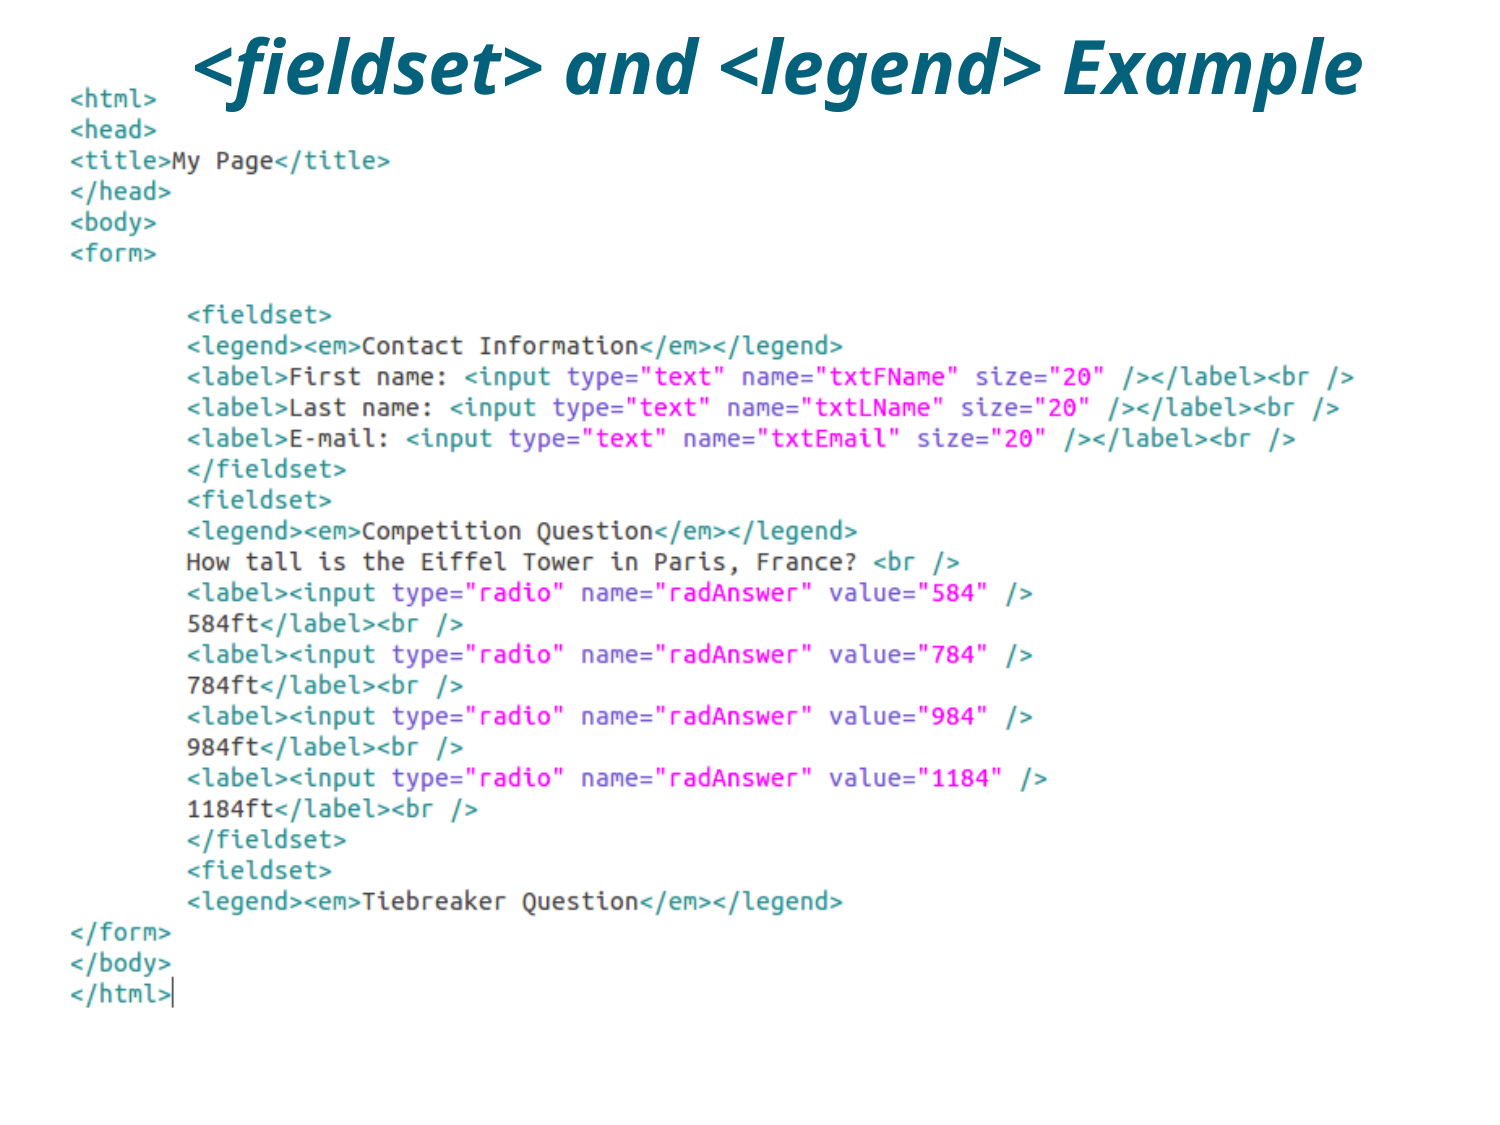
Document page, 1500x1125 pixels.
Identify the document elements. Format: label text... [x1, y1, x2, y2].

text_box <fieldset> and <legend> Example [177, 12, 1429, 118]
picture [70, 82, 1390, 1080]
